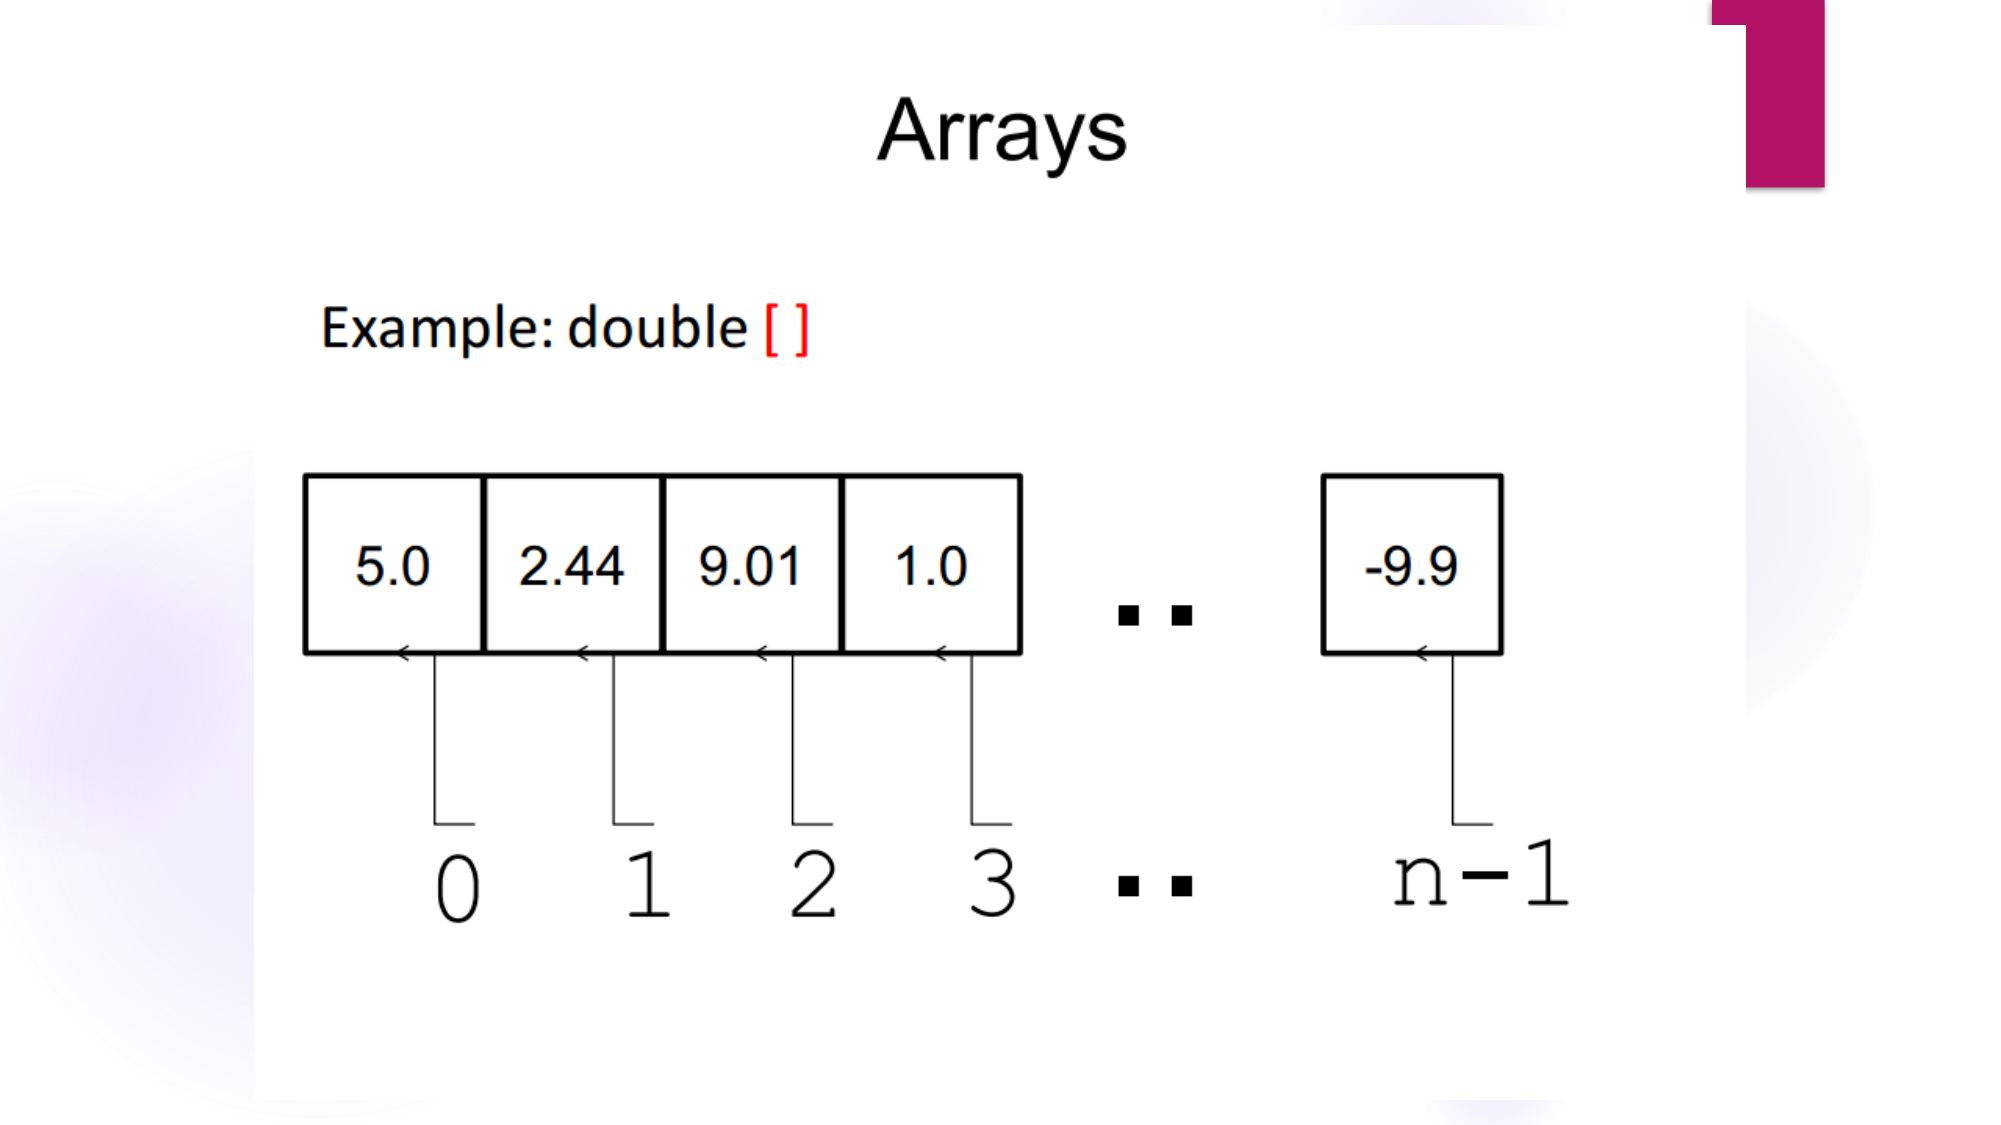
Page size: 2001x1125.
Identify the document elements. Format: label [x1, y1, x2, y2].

picture [0, 0, 1746, 1125]
